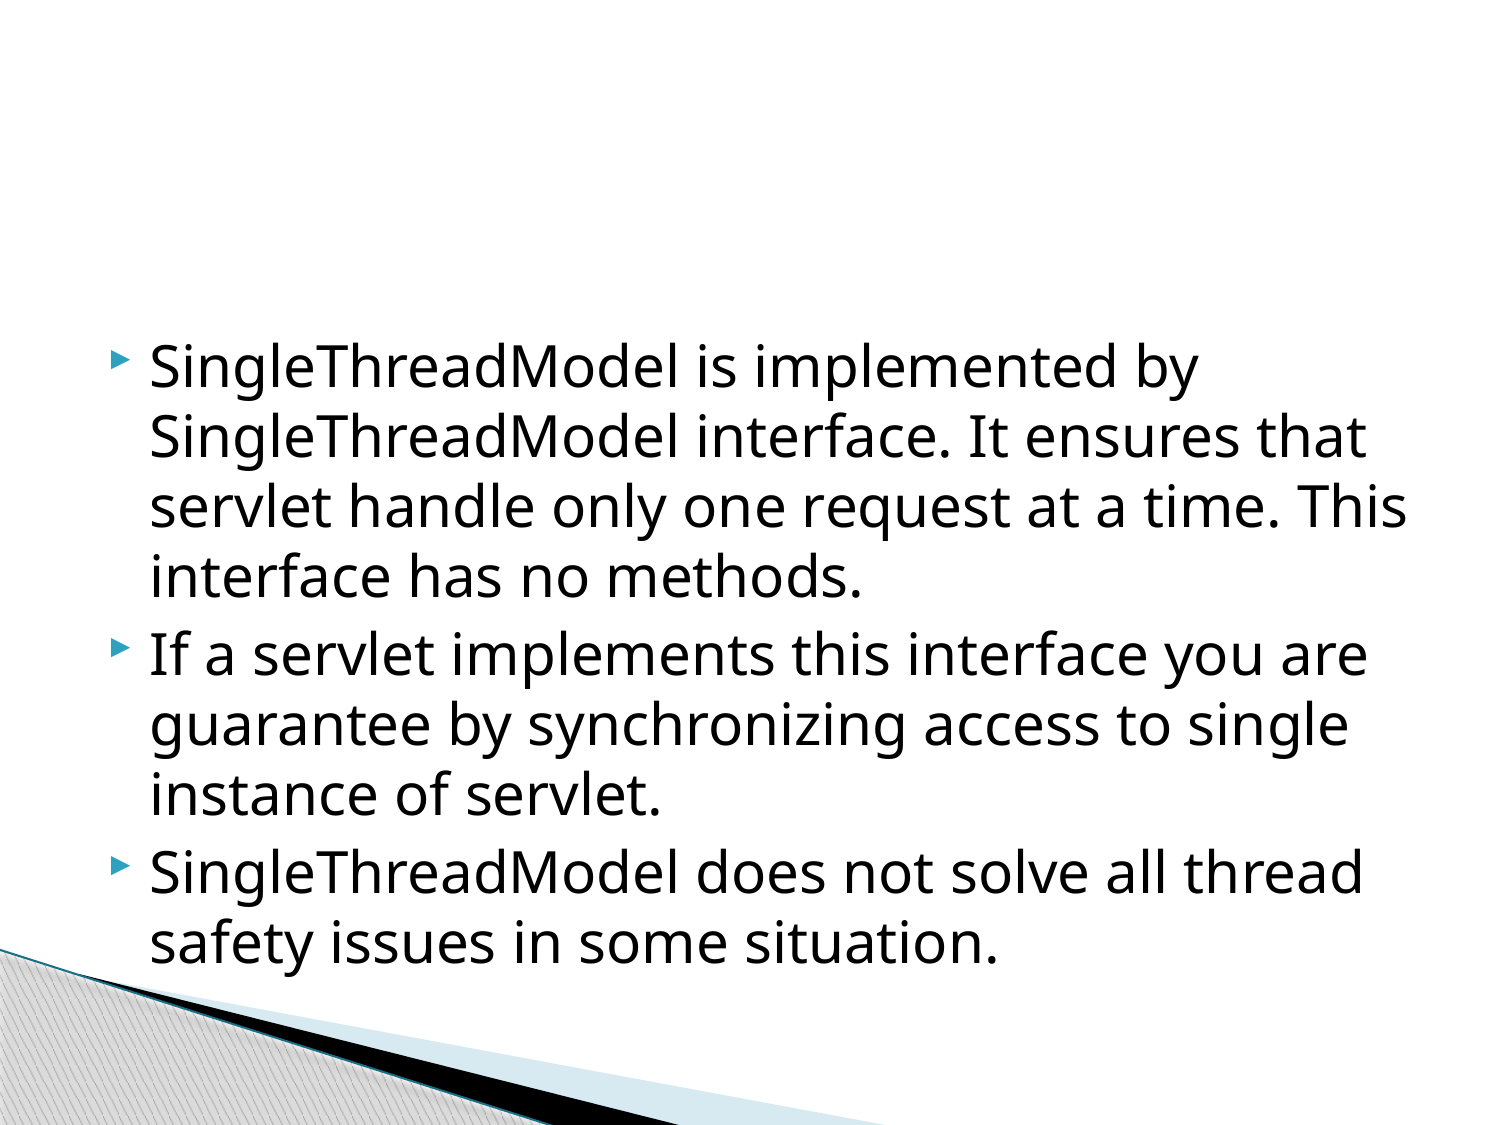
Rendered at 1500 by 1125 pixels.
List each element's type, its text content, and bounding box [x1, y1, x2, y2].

list SingleThreadModel is implemented by SingleThreadModel interface. It ensures that servlet handle only one request at a time. This interface has no methods. If a servlet implements this interface you are guarantee by synchronizing access to single instance of servlet. SingleThreadModel does not solve all thread safety issues in some situation. [75, 243, 1425, 986]
